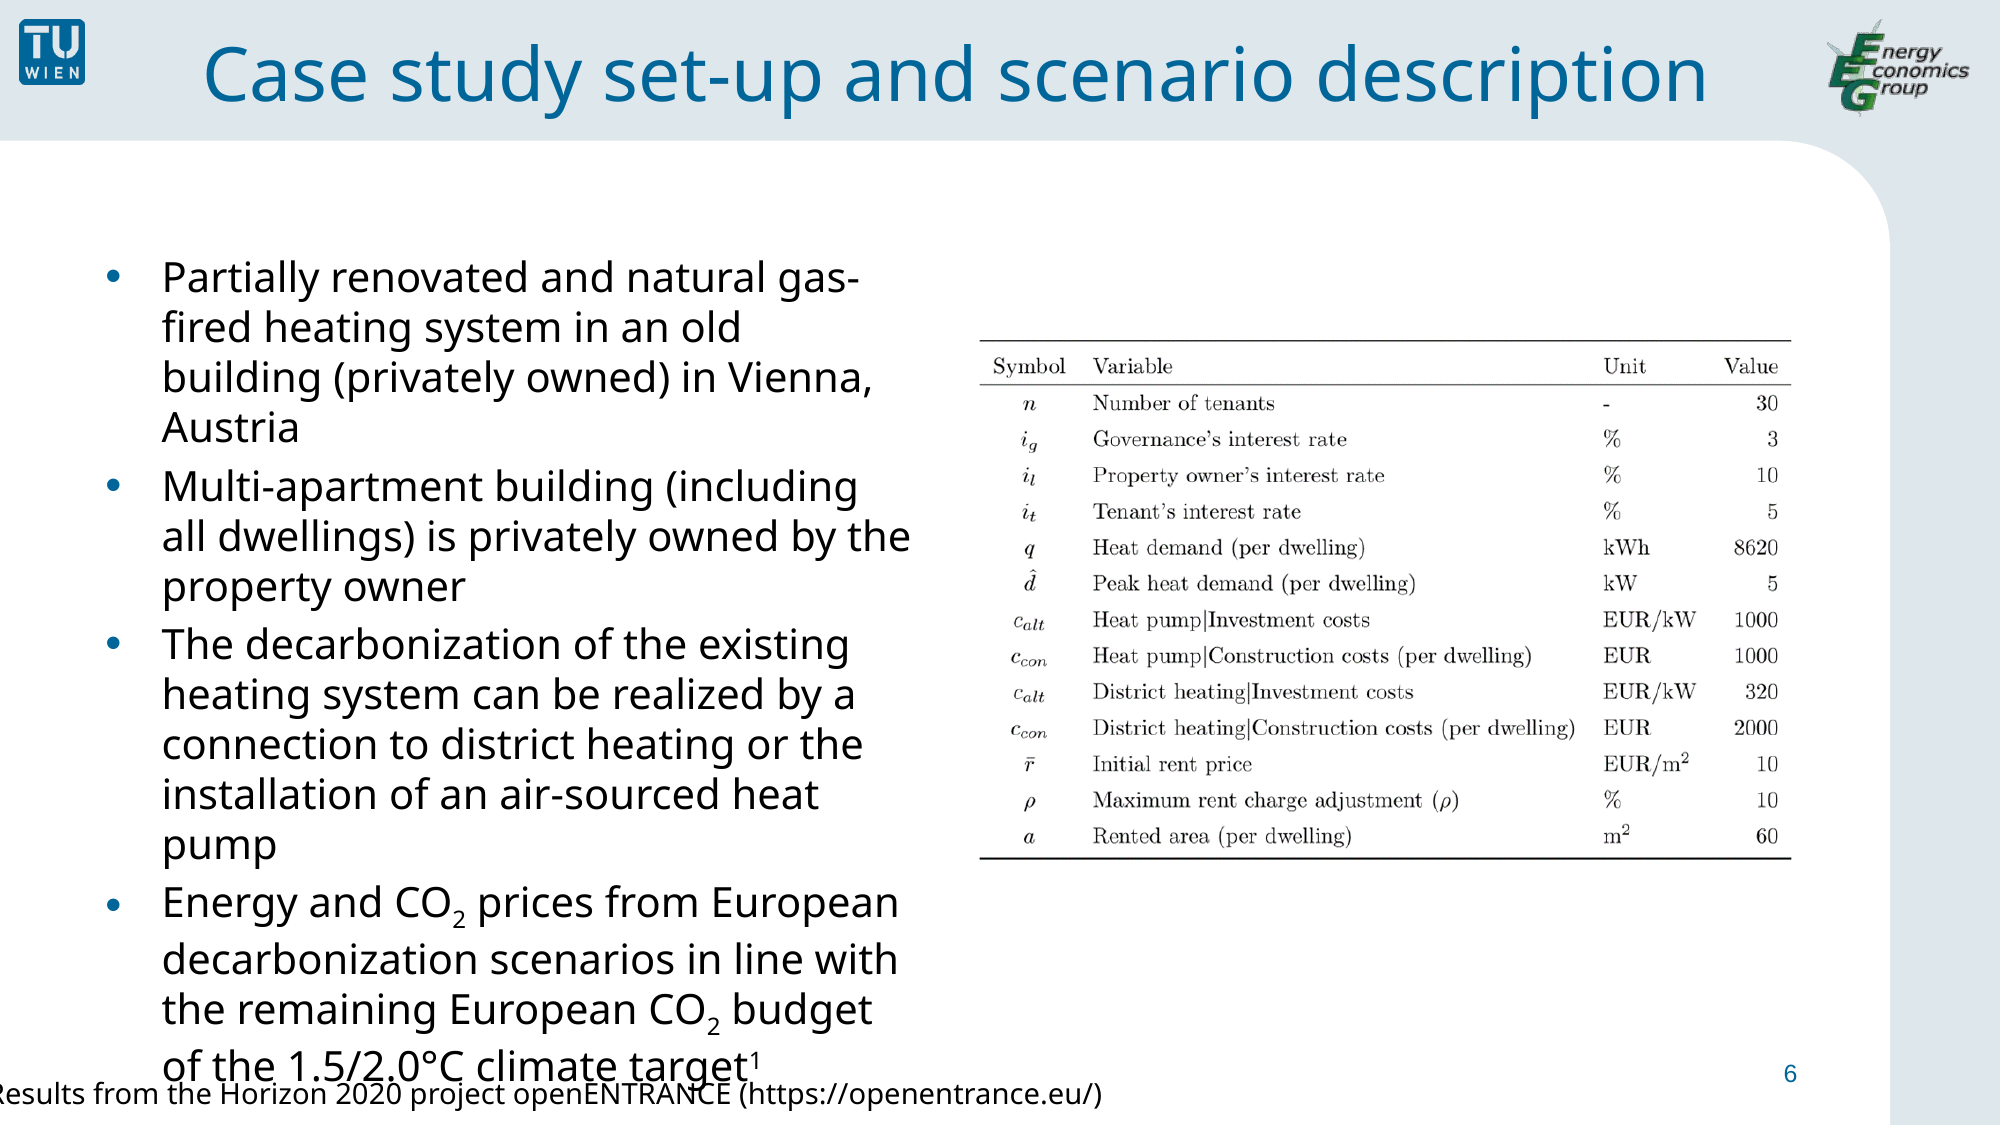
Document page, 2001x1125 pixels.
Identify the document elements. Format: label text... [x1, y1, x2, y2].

picture [34, 35, 40, 58]
picture [74, 67, 78, 78]
picture [1813, 19, 1970, 117]
picture [26, 67, 30, 78]
picture [67, 26, 78, 58]
picture [53, 26, 64, 58]
picture [31, 69, 37, 78]
title Case study set-up and scenario description [187, 19, 1813, 126]
list Partially renovated and natural gas-fired heating system in an old building (privately owned) in Vienna, Austria Multi-apartment building (including all dwellings) is privately owned by the property owner The decarbonization of the existing heating system can be realized by a connection to district heating or the installation of an air-sourced heat pump Energy and CO2 prices from European decarbonization scenarios in line with the remaining European CO2 budget of the 1.5/2.0°C climate target1 [90, 243, 930, 1024]
slide_number 6 [1433, 1042, 1813, 1103]
text_box 1Results from the Horizon 2020 project openENTRANCE (https://openentrance.eu/) [0, 1068, 1118, 1118]
picture [56, 67, 62, 78]
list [956, 325, 1813, 868]
picture [25, 26, 48, 32]
